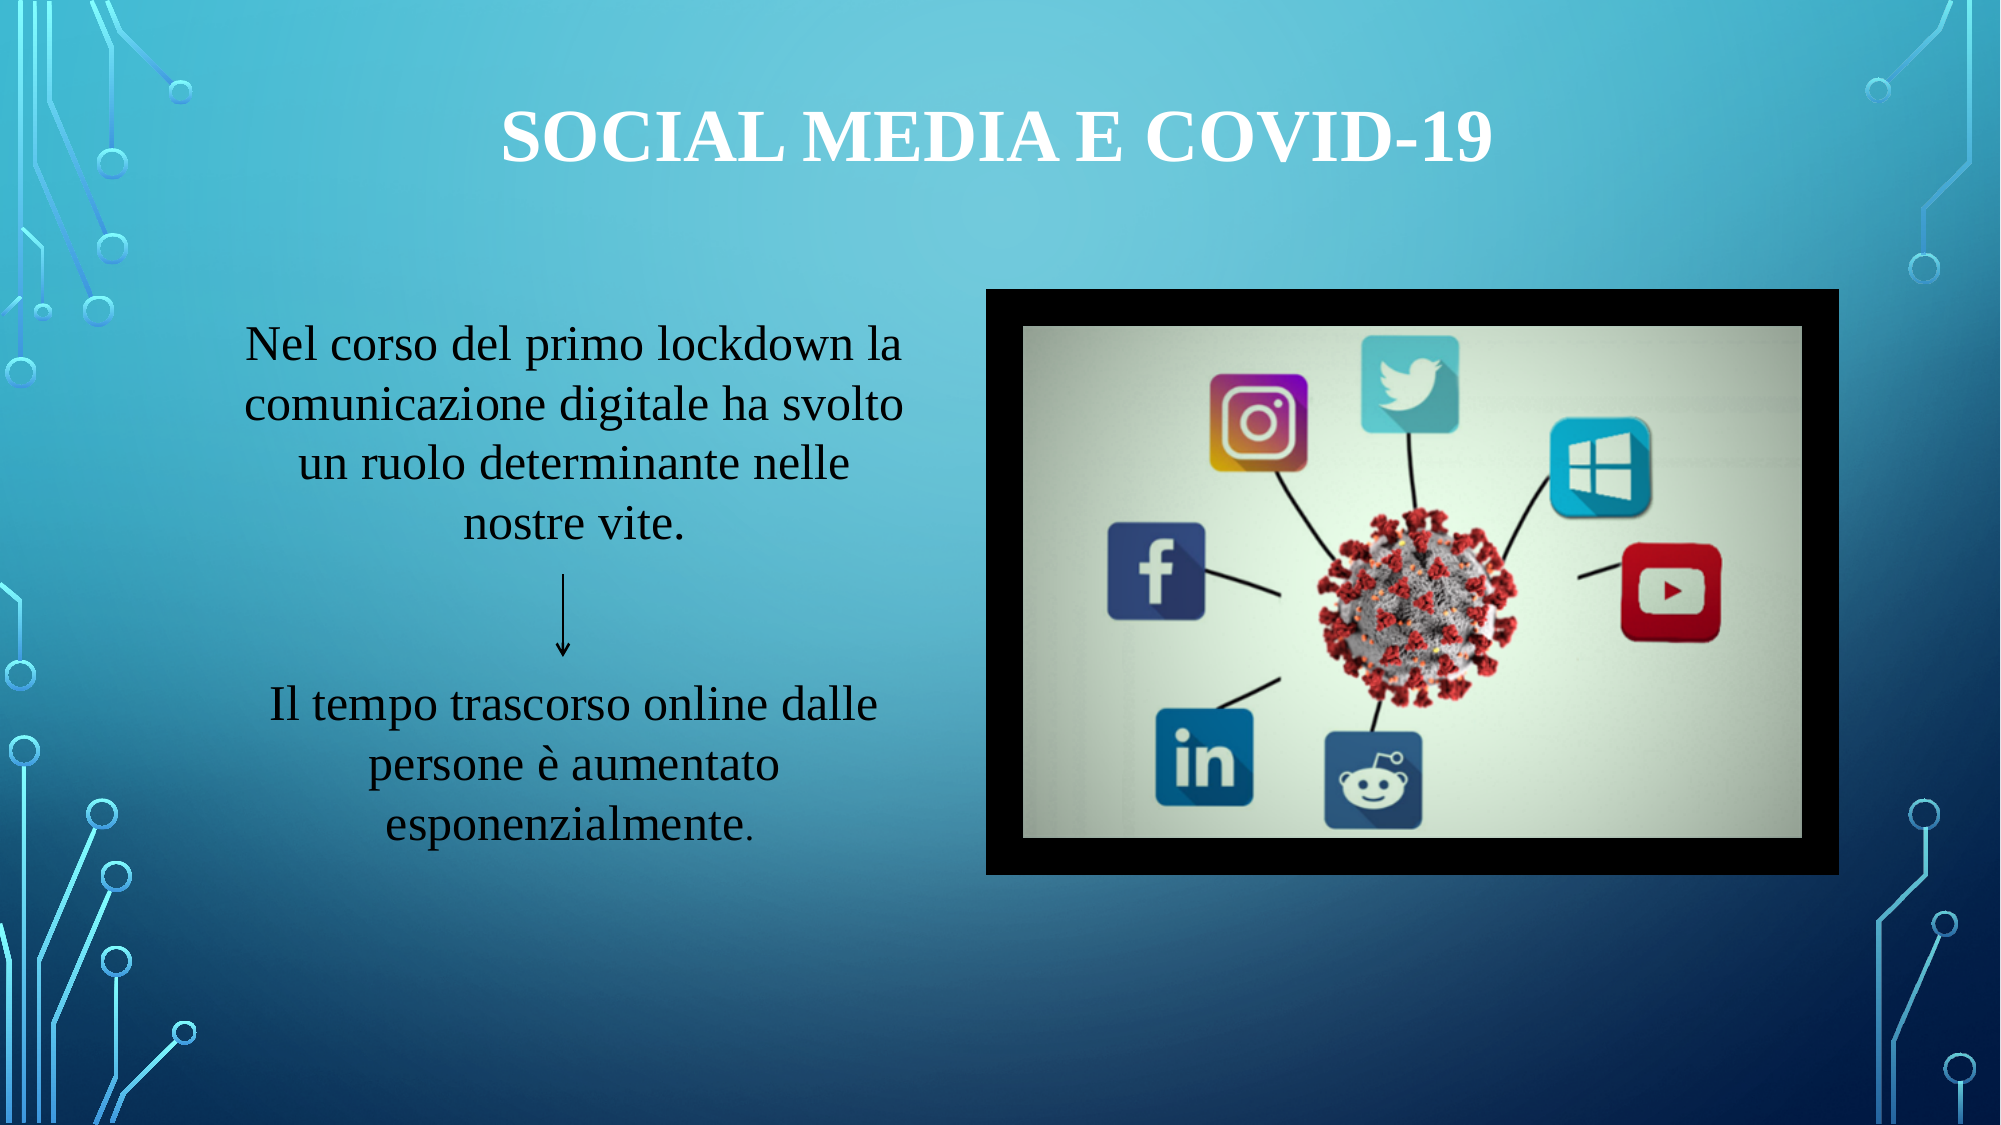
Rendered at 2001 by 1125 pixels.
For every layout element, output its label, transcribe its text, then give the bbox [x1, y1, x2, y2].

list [1022, 326, 1802, 838]
text_box Nel corso del primo lockdown la comunicazione digitale ha svolto un ruolo determinante nelle nostre vite. Il tempo trascorso online dalle persone è aumentato esponenzialmente. [220, 302, 930, 858]
title Social media e covid-19 [184, 66, 1810, 209]
